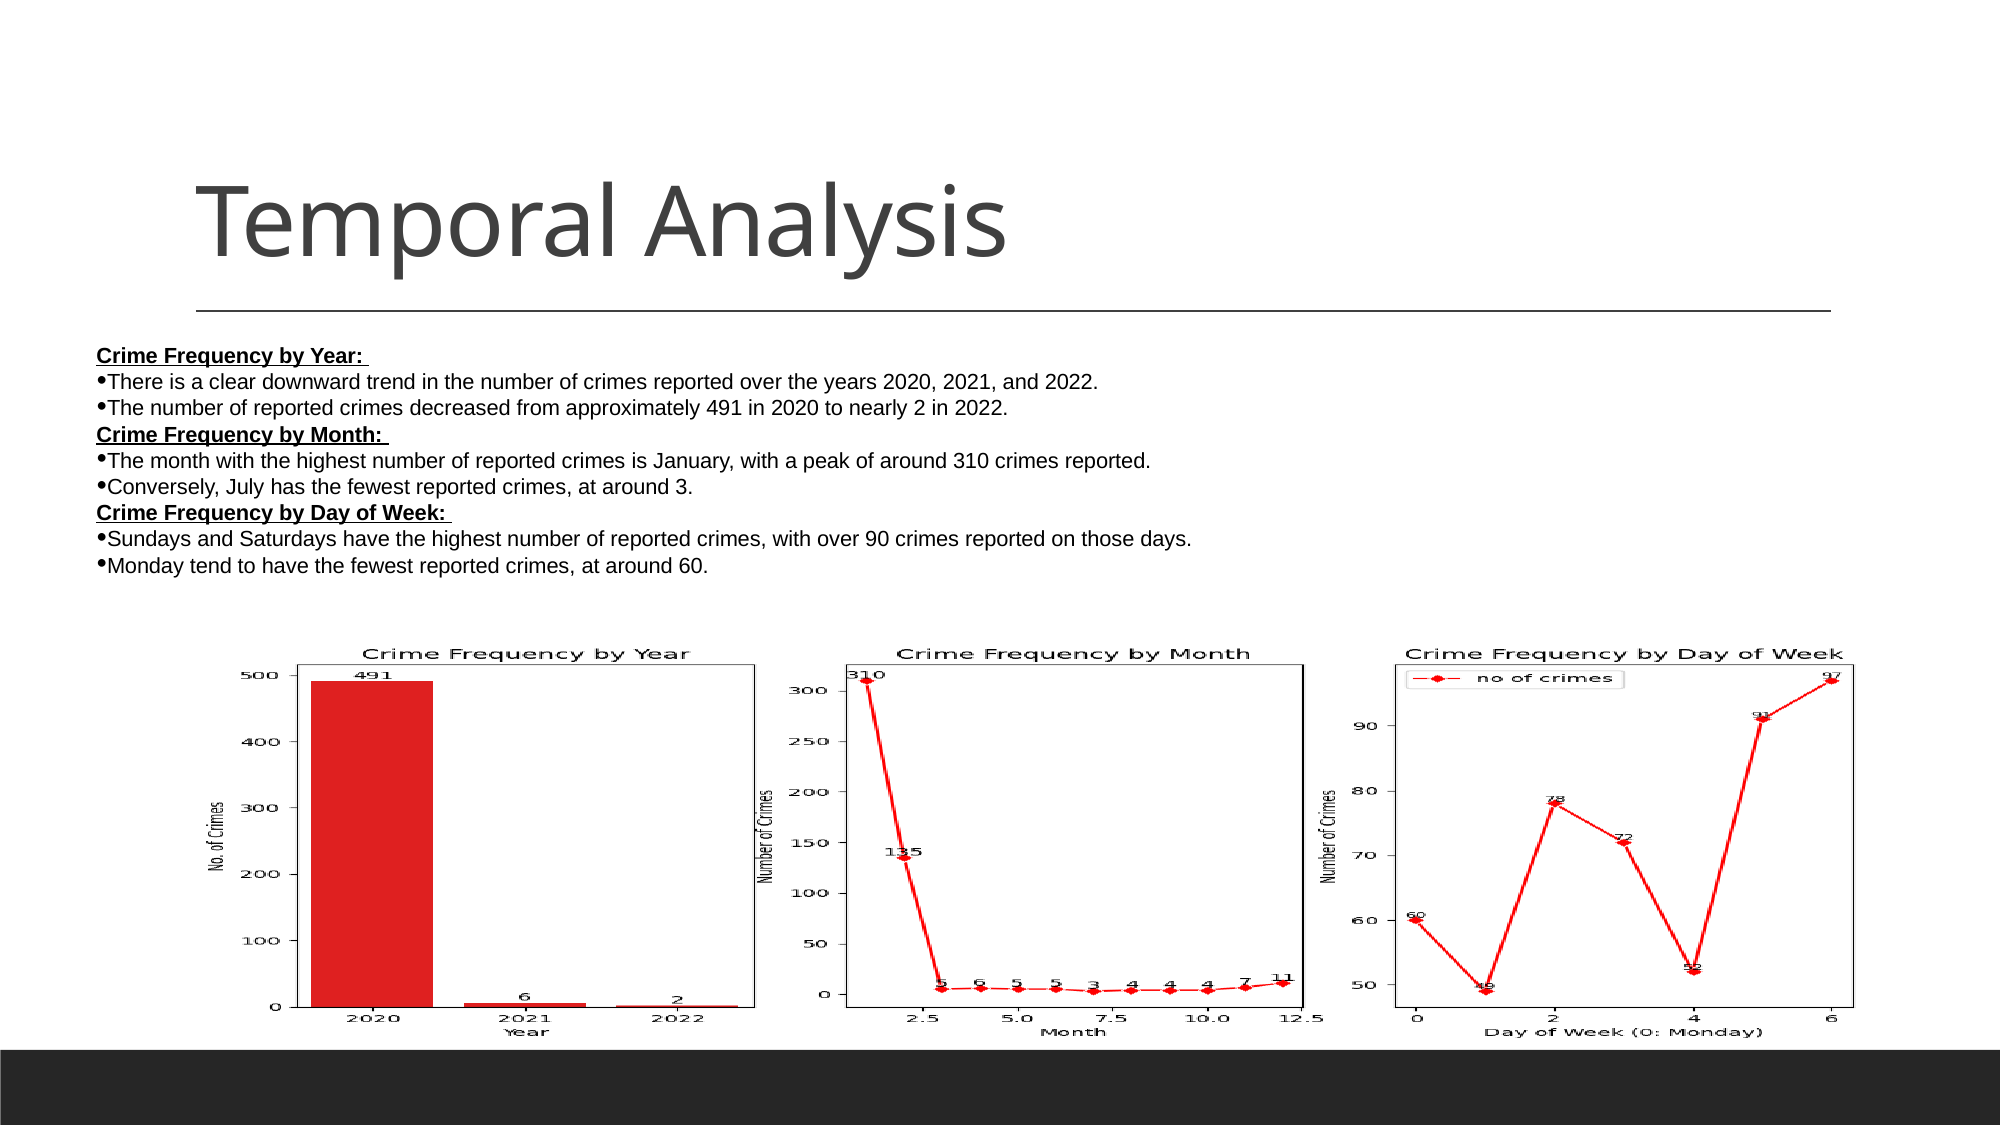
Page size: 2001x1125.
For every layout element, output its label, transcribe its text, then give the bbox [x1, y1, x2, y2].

picture [66, 612, 1920, 1049]
title Temporal Analysis [180, 47, 1830, 285]
list Crime Frequency by Year: There is a clear downward trend in the number of crimes reported over the years 2020, 2021, and 2022. The number of reported crimes decreased from approximately 491 in 2020 to nearly 2 in 2022. Crime Frequency by Month: The month with the highest number of reported crimes is January, with a peak of around 310 crimes reported. Conversely, July has the fewest reported crimes, at around 3. Crime Frequency by Day of Week: Sundays and Saturdays have the highest number of reported crimes, with over 90 crimes reported on those days. Monday tend to have the fewest reported crimes, at around 60. [81, 146, 1466, 610]
